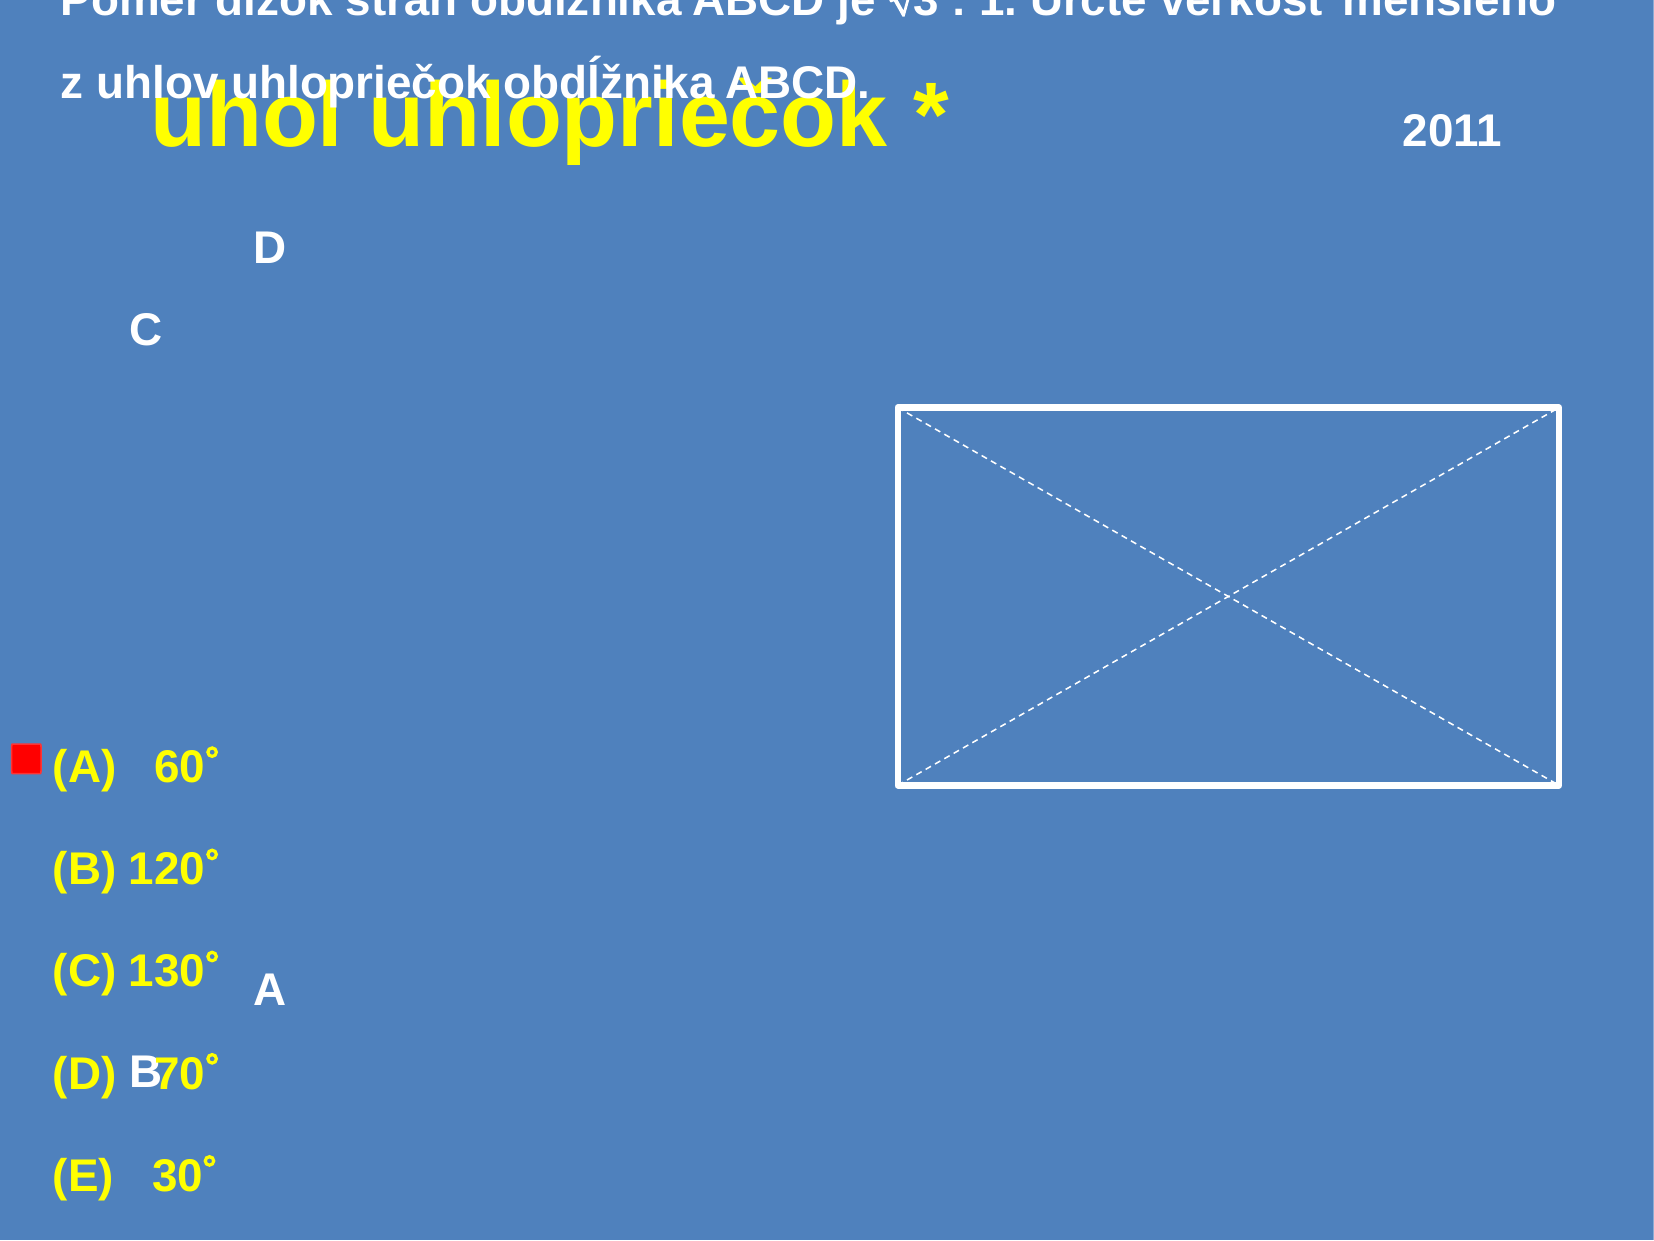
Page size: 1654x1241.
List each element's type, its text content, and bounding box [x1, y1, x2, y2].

text_box (A) 60 (B) 120 (C) 130 (D) 70 (E) 30 [38, 679, 296, 1209]
text_box [11, 744, 38, 774]
text_box Pomer dĺžok strán obdĺžnika ABCD je 3 : 1. Určte veľkosť menšieho z uhlov uhlopriečok obdĺžnika ABCD. D C A B [47, 230, 1619, 810]
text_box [897, 407, 1560, 786]
title uhol uhlopriečok * 2011 [82, 49, 1570, 184]
